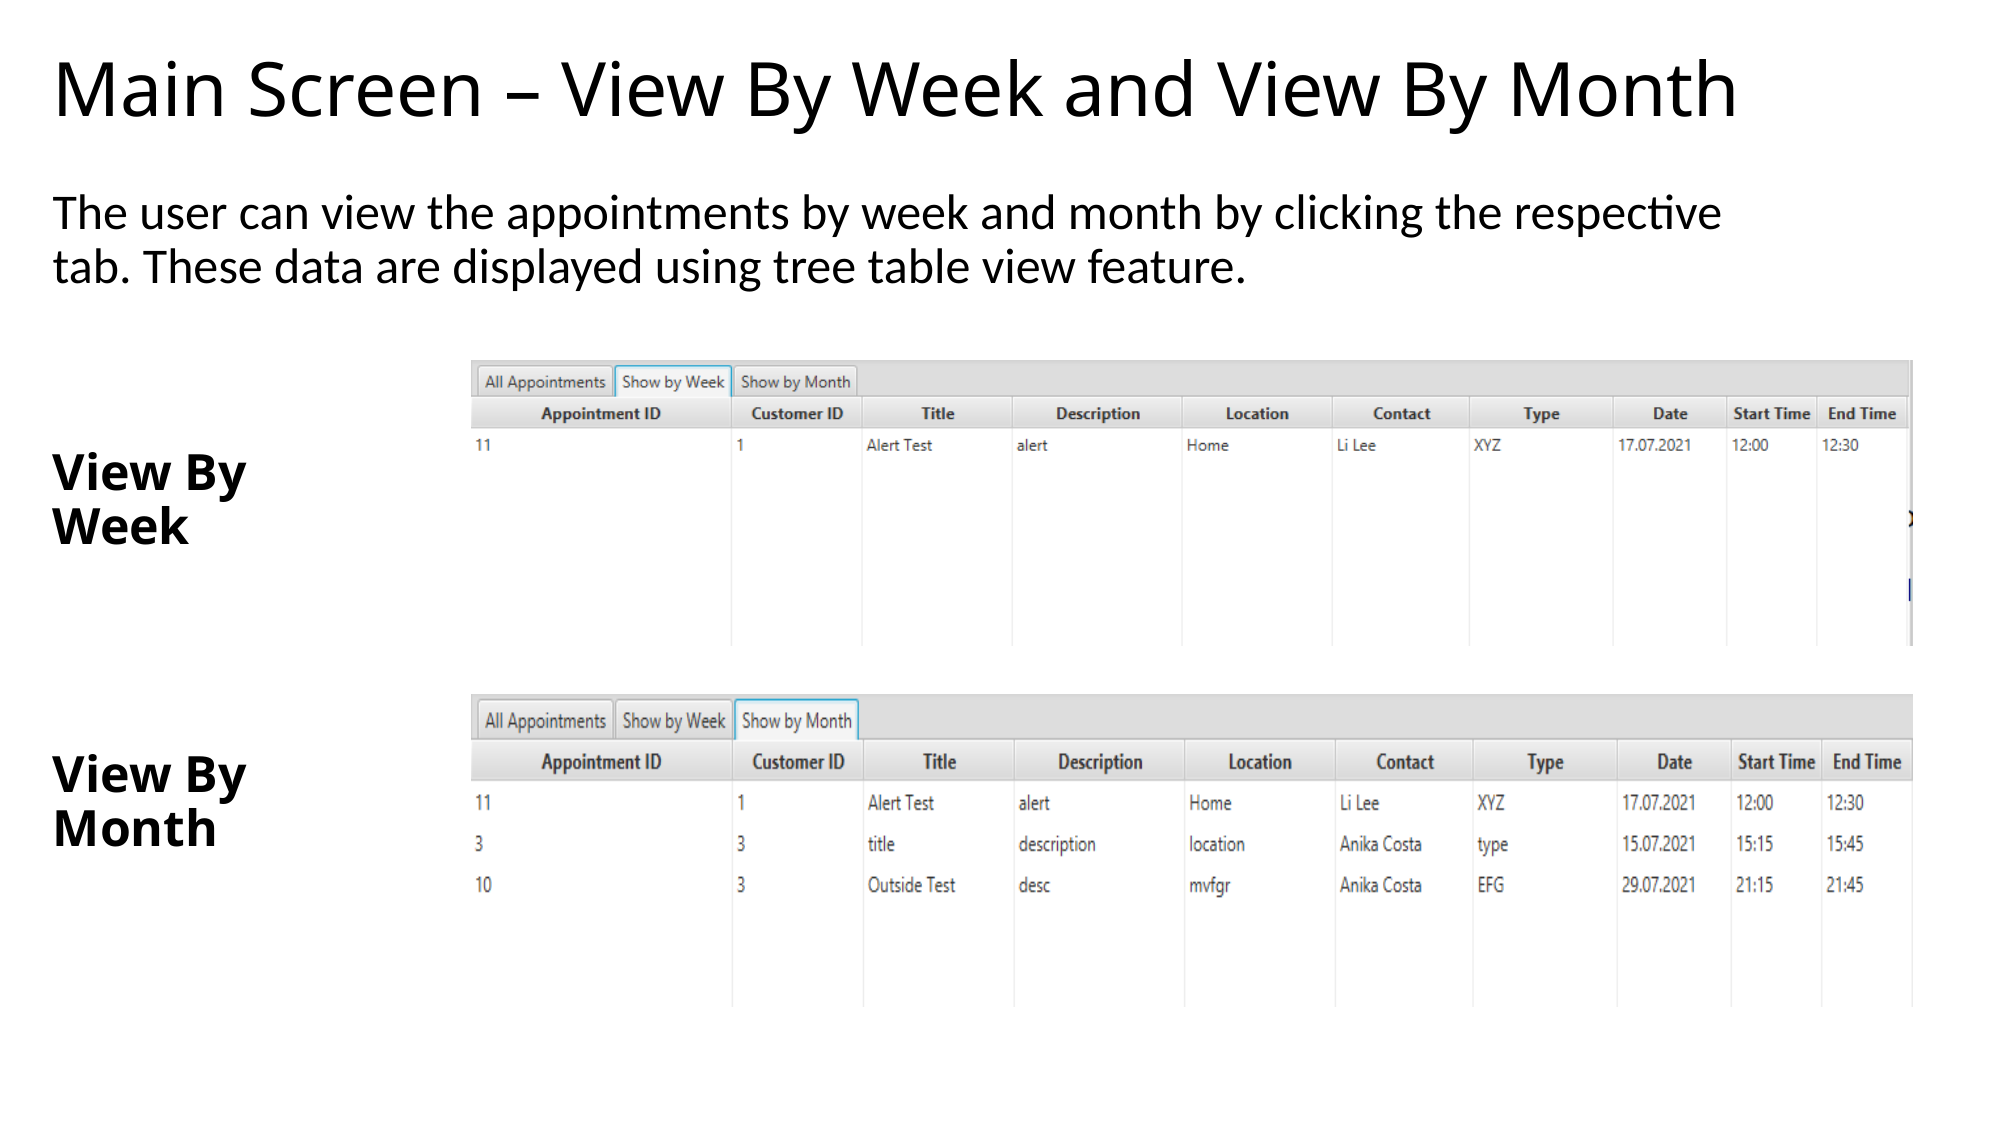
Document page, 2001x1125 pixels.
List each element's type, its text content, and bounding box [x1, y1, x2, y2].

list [470, 360, 1913, 646]
list View By Month [37, 729, 388, 865]
list View By Week [37, 427, 388, 563]
title Main Screen – View By Week and View By Month The user can view the appointments by week and month by clicking the respective tab. These data are displayed using tree table view feature. [37, 94, 1763, 312]
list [470, 694, 1913, 1007]
